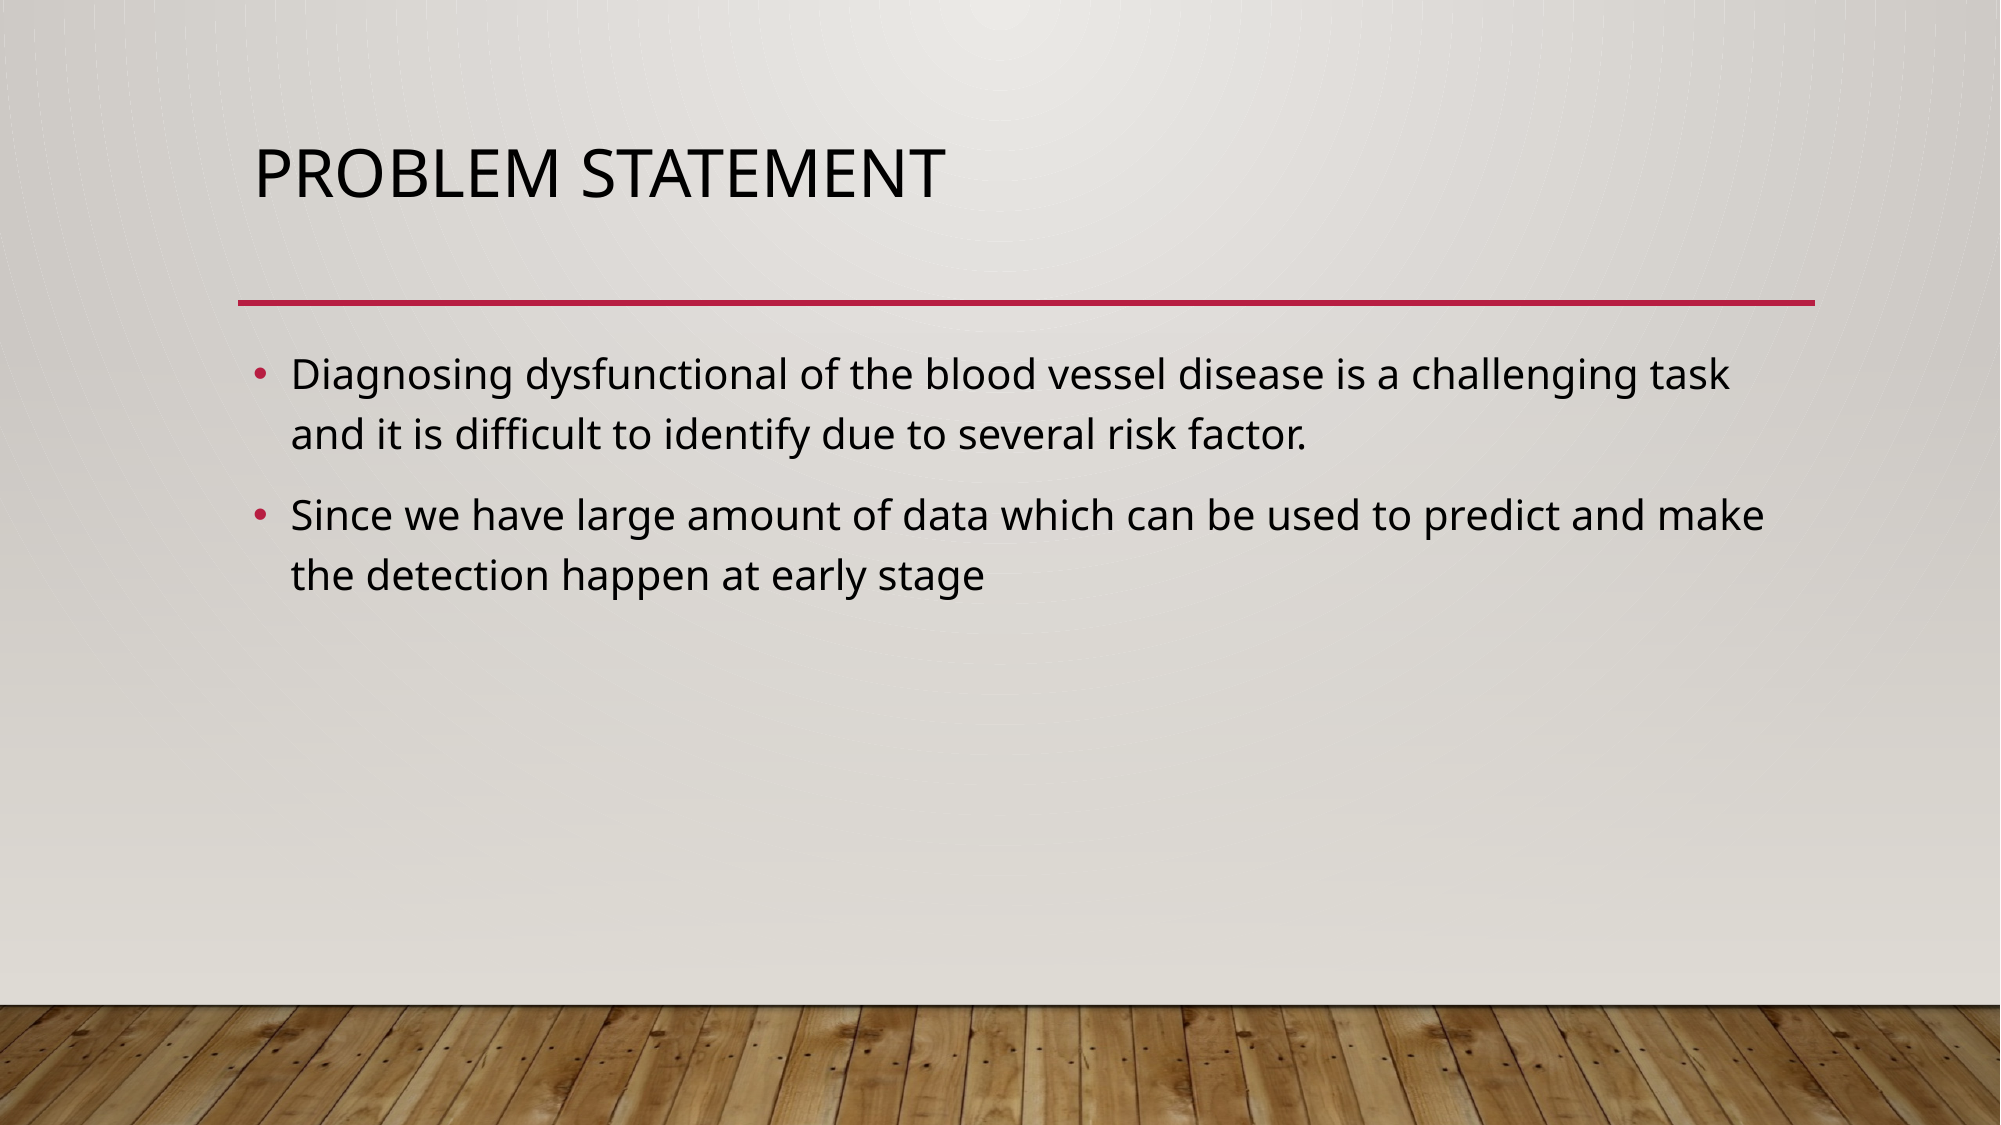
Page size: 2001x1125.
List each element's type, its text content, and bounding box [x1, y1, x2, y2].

picture [0, 1005, 2000, 1125]
title PROBLEM STATEMENT [238, 131, 1814, 305]
list Diagnosing dysfunctional of the blood vessel disease is a challenging task and it is difficult to identify due to several risk factor. Since we have large amount of data which can be used to predict and make the detection happen at early stage [238, 330, 1814, 897]
